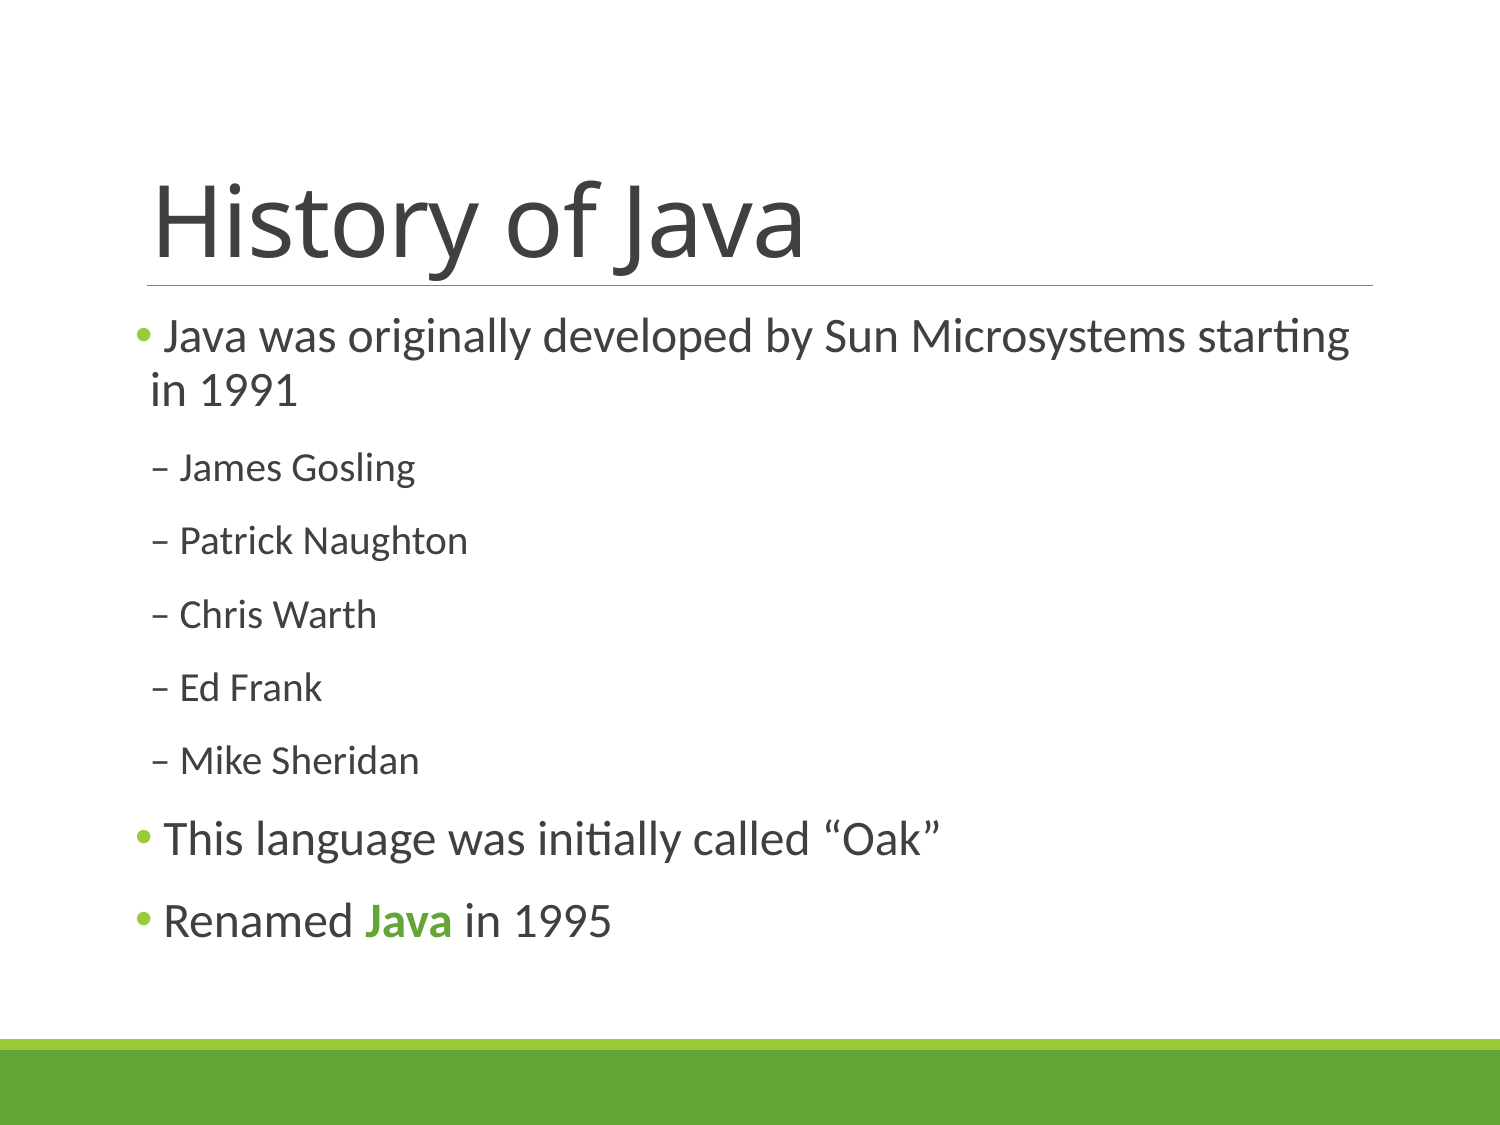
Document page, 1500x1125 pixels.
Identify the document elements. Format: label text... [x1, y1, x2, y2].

list Java was originally developed by Sun Microsystems starting in 1991 – James Gosling – Patrick Naughton – Chris Warth – Ed Frank – Mike Sheridan This language was initially called “Oak” Renamed Java in 1995 [135, 302, 1373, 963]
title History of Java [135, 47, 1373, 285]
